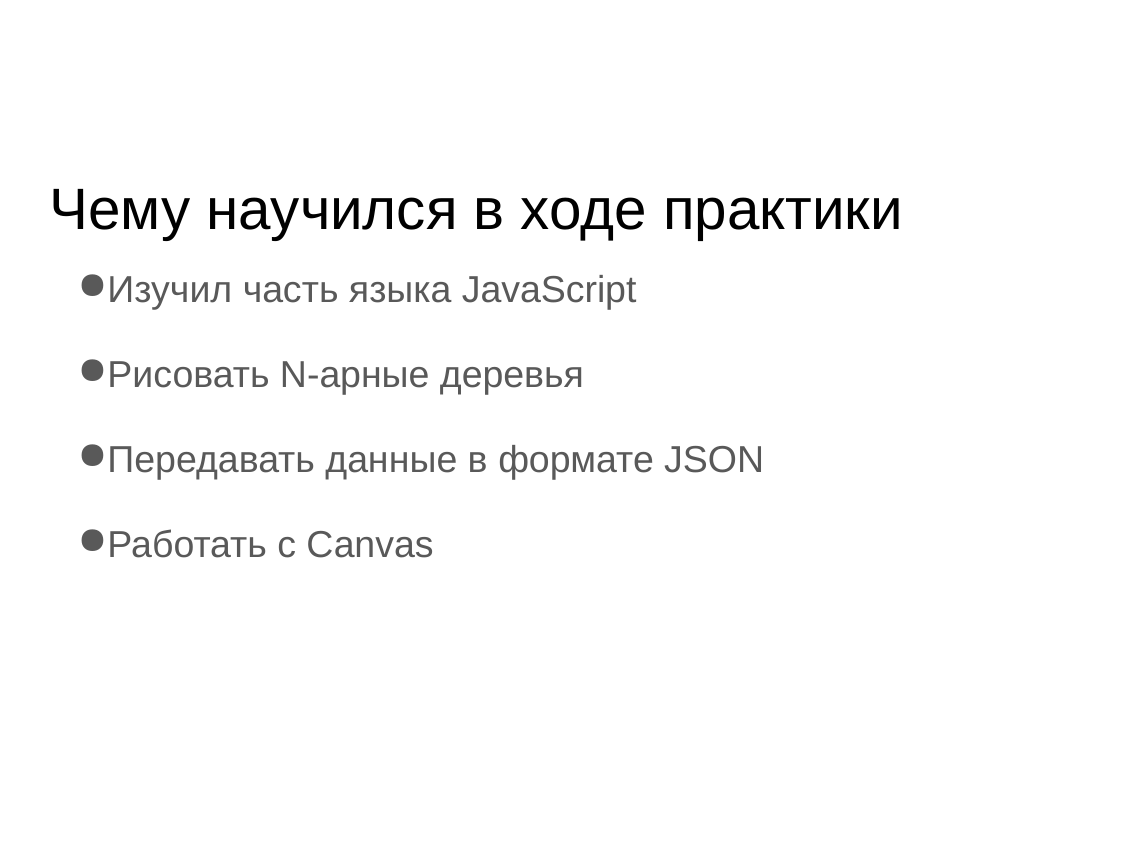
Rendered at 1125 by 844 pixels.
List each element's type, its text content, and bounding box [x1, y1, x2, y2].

title Чему научился в ходе практики [38, 160, 1087, 231]
list Изучил часть языка JavaScript Рисовать N-арные деревья Передавать данные в формате JSON Работать с Canvas [38, 247, 1087, 668]
